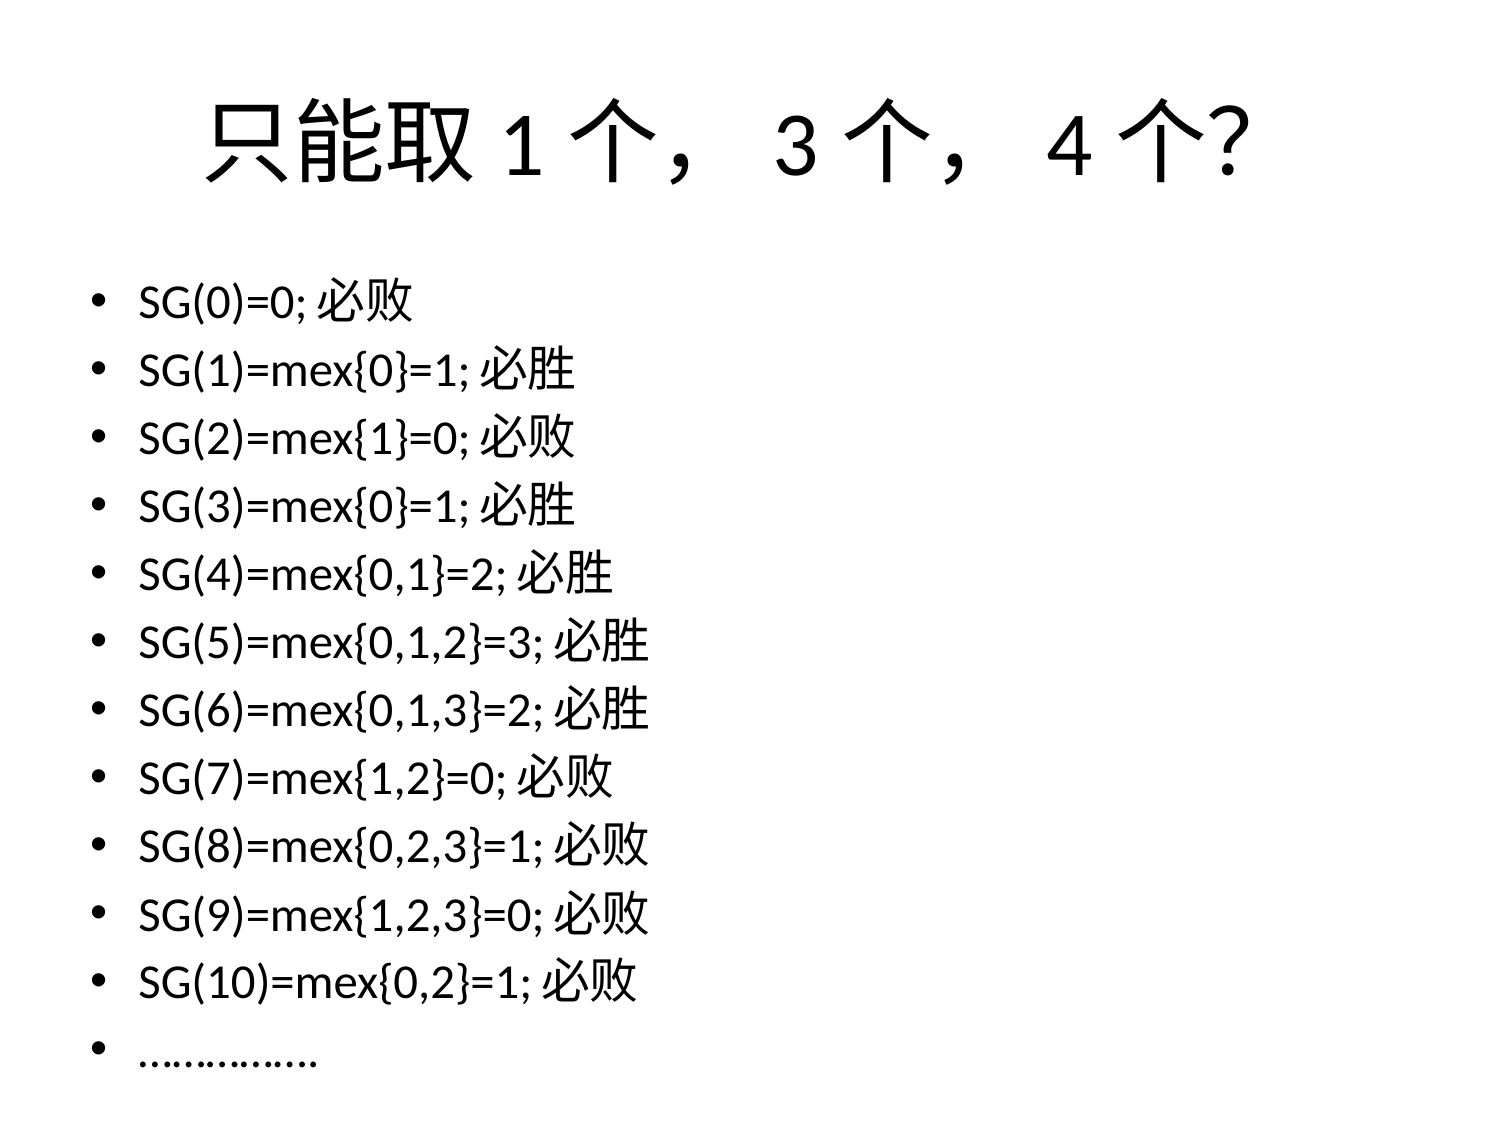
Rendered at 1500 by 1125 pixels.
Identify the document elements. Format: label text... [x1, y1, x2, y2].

list SG(0)=0;必败 SG(1)=mex{0}=1;必胜 SG(2)=mex{1}=0;必败 SG(3)=mex{0}=1;必胜 SG(4)=mex{0,1}=2;必胜 SG(5)=mex{0,1,2}=3;必胜 SG(6)=mex{0,1,3}=2;必胜 SG(7)=mex{1,2}=0;必败 SG(8)=mex{0,2,3}=1;必败 SG(9)=mex{1,2,3}=0;必败 SG(10)=mex{0,2}=1;必败 ……………. [75, 262, 1425, 1094]
title 只能取1个，3个，4个？ [75, 45, 1425, 233]
